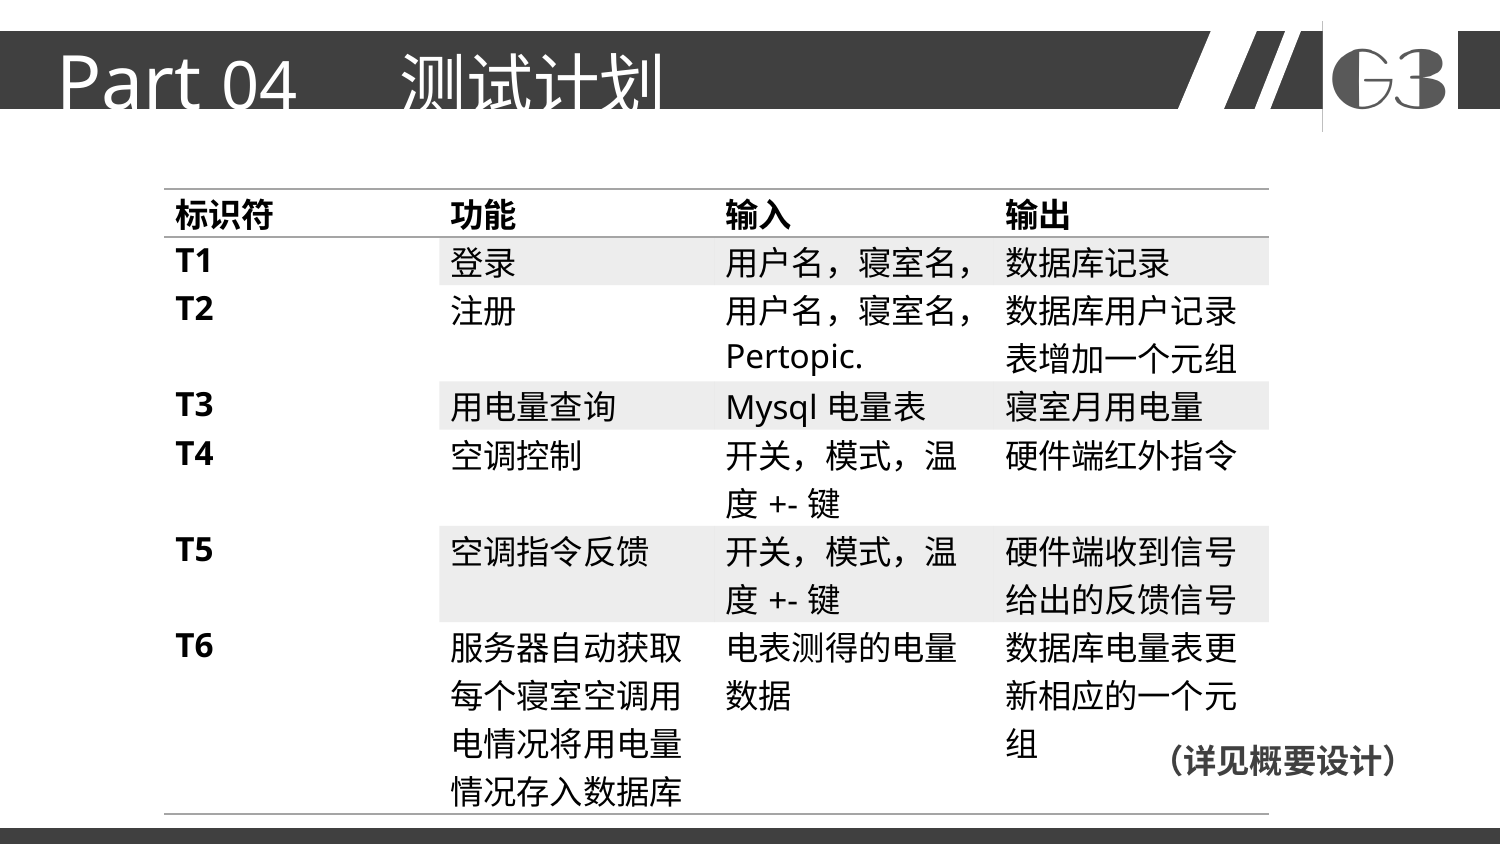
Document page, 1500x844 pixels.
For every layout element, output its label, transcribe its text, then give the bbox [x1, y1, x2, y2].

text_box [0, 827, 1500, 844]
text_box Part 04 测试计划 [40, 0, 911, 115]
table_cell 数据库电量表更新相应的一个元组 [994, 622, 1269, 813]
picture [1279, 0, 1500, 178]
table_cell 开关，模式，温度+-键 [714, 430, 994, 526]
table_cell T4 [164, 430, 439, 526]
table_cell 空调控制 [439, 430, 714, 526]
table_header 功能 [439, 190, 714, 236]
table_cell Mysql电量表 [714, 381, 994, 430]
table_cell 登录 [439, 238, 714, 285]
text_box [1253, 43, 1279, 111]
table_cell 用户名，寝室名， [714, 238, 994, 285]
table_cell T1 [164, 238, 439, 285]
table_cell 数据库用户记录表增加一个元组 [994, 285, 1269, 381]
text_box [1176, 30, 1259, 111]
table_header 标识符 [164, 190, 439, 236]
table_cell 用户名，寝室名，Pertopic. [714, 285, 994, 381]
table_header 输出 [994, 190, 1269, 236]
table_cell T6 [164, 622, 439, 813]
table_cell 寝室月用电量 [994, 381, 1269, 430]
text_box [911, 30, 1209, 110]
text_box [1226, 30, 1279, 110]
table_cell T5 [164, 526, 439, 622]
table_cell 硬件端收到信号给出的反馈信号 [994, 526, 1269, 622]
table_cell T2 [164, 285, 439, 381]
table_cell 服务器自动获取每个寝室空调用电情况将用电量情况存入数据库 [439, 622, 714, 813]
table_cell 电表测得的电量数据 [714, 622, 994, 813]
table_cell 开关，模式，温度+-键 [714, 526, 994, 622]
text_box [0, 30, 40, 110]
table_cell 注册 [439, 285, 714, 381]
table_cell 用电量查询 [439, 381, 714, 430]
table_cell 硬件端红外指令 [994, 430, 1269, 526]
table_cell T3 [164, 381, 439, 430]
table_cell 空调指令反馈 [439, 526, 714, 622]
table_header 输入 [714, 190, 994, 236]
text_box （详见概要设计） [1135, 703, 1432, 788]
table_cell 数据库记录 [994, 238, 1269, 285]
